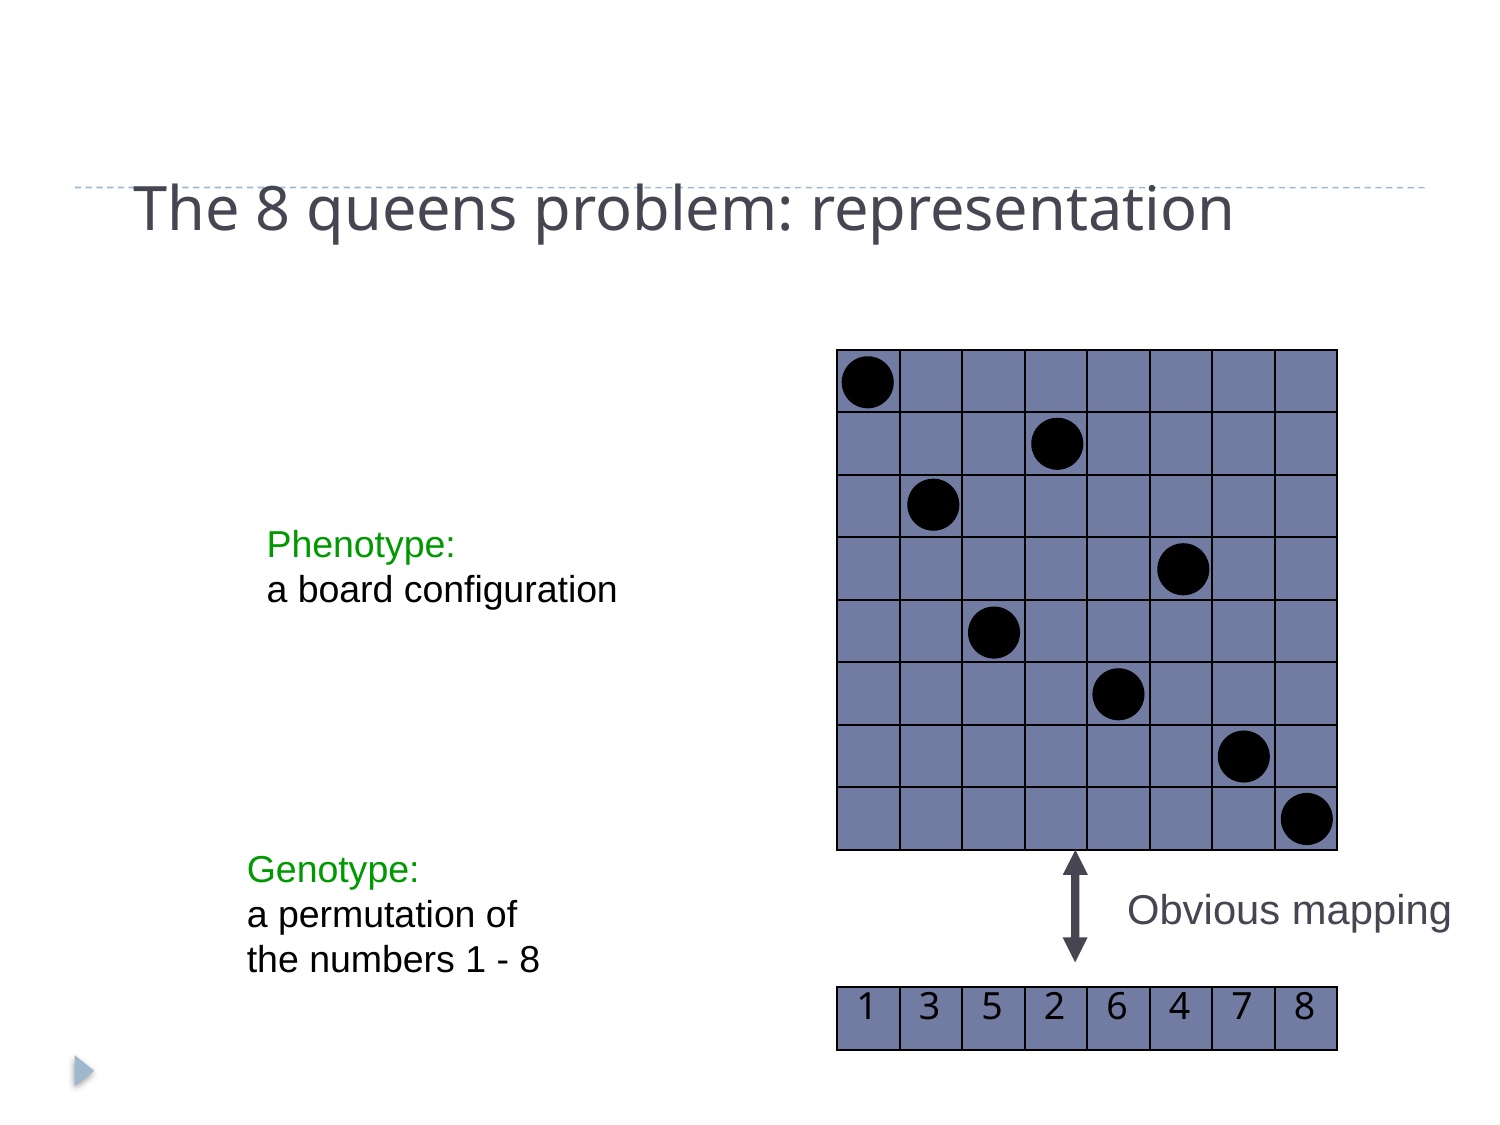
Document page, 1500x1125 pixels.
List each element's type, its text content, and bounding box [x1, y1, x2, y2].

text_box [149, 349, 1468, 1063]
title The 8 queens problem: representation [118, 125, 1500, 250]
